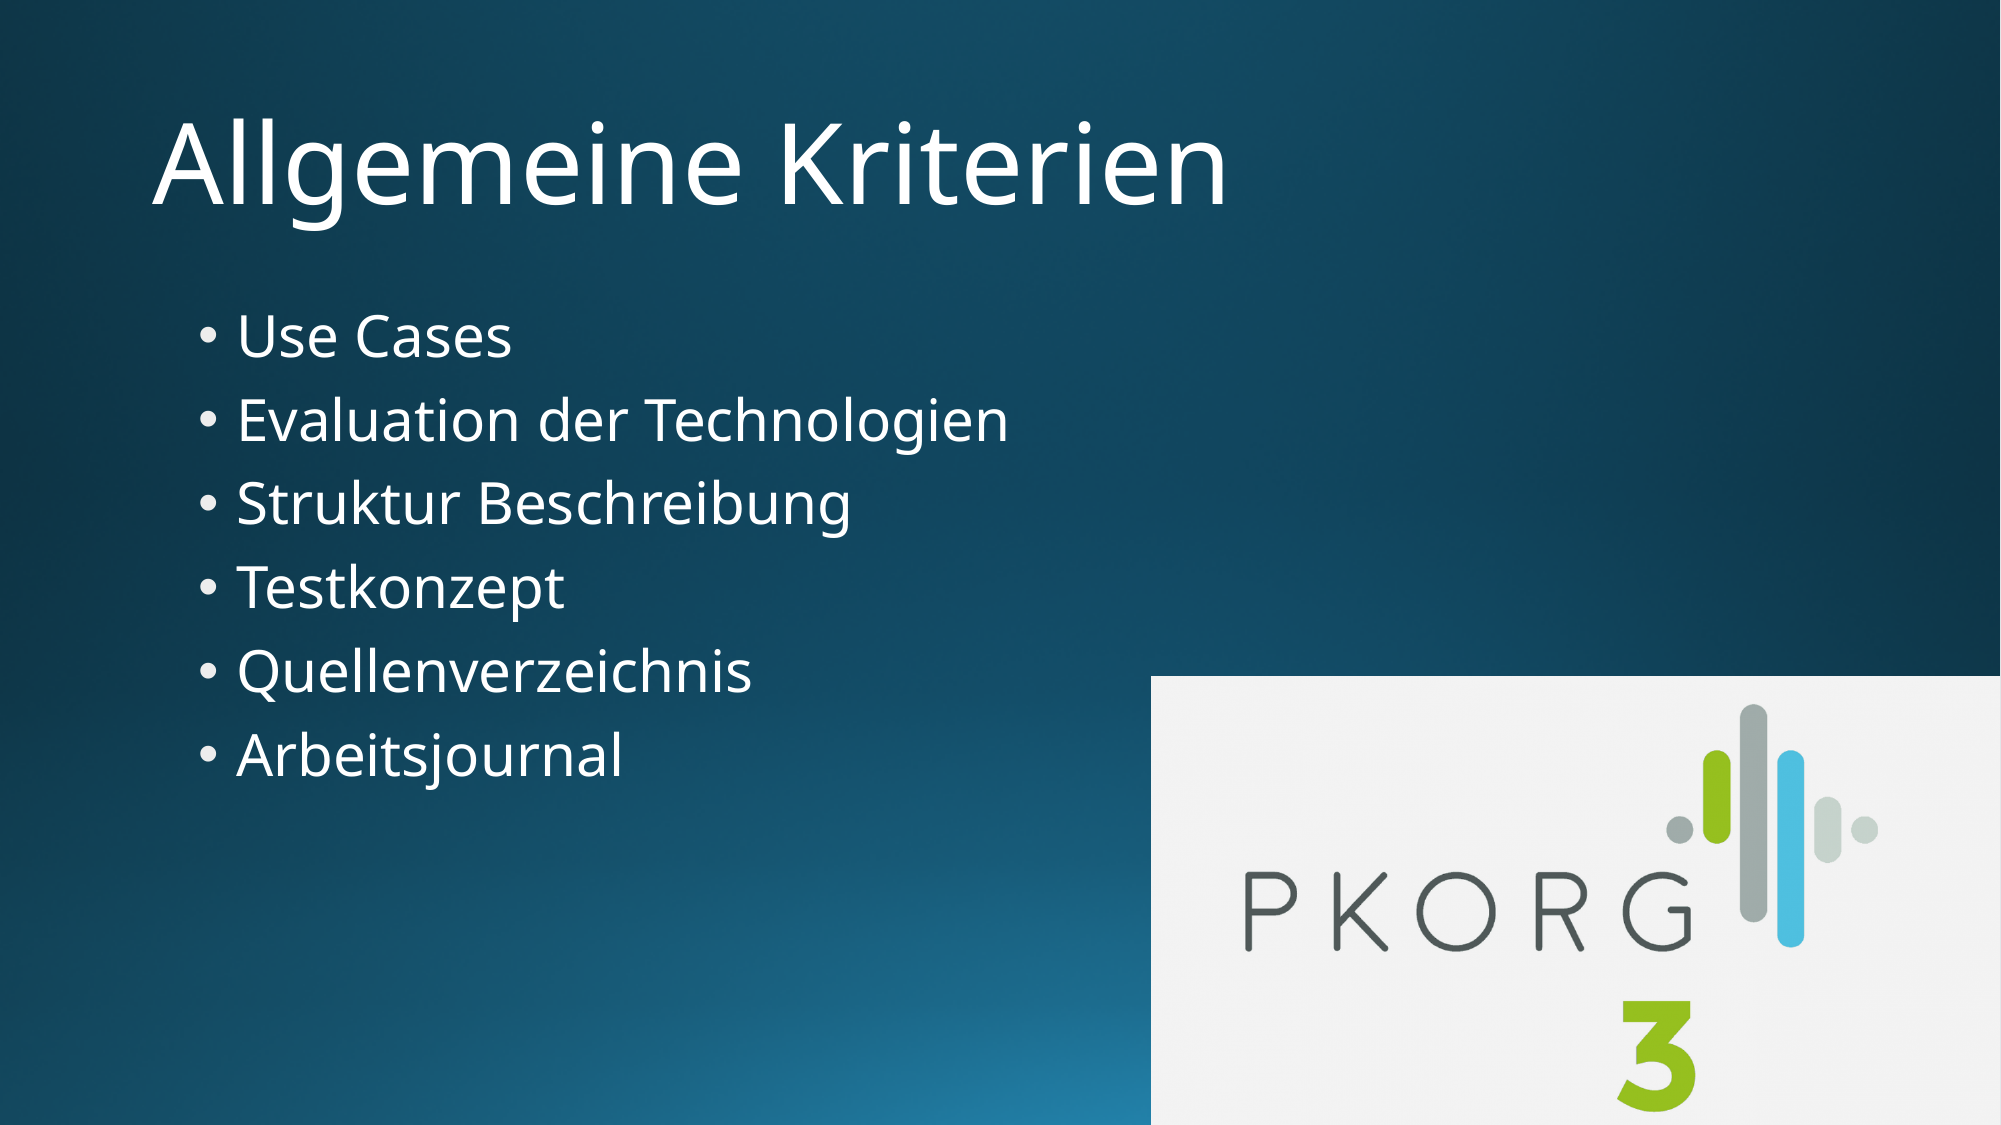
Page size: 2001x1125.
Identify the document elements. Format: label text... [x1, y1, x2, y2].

title Allgemeine Kriterien [137, 59, 1863, 278]
list Use Cases Evaluation der Technologien Struktur Beschreibung Testkonzept Quellenverzeichnis Arbeitsjournal [183, 299, 1863, 1014]
picture [0, 0, 2001, 1125]
